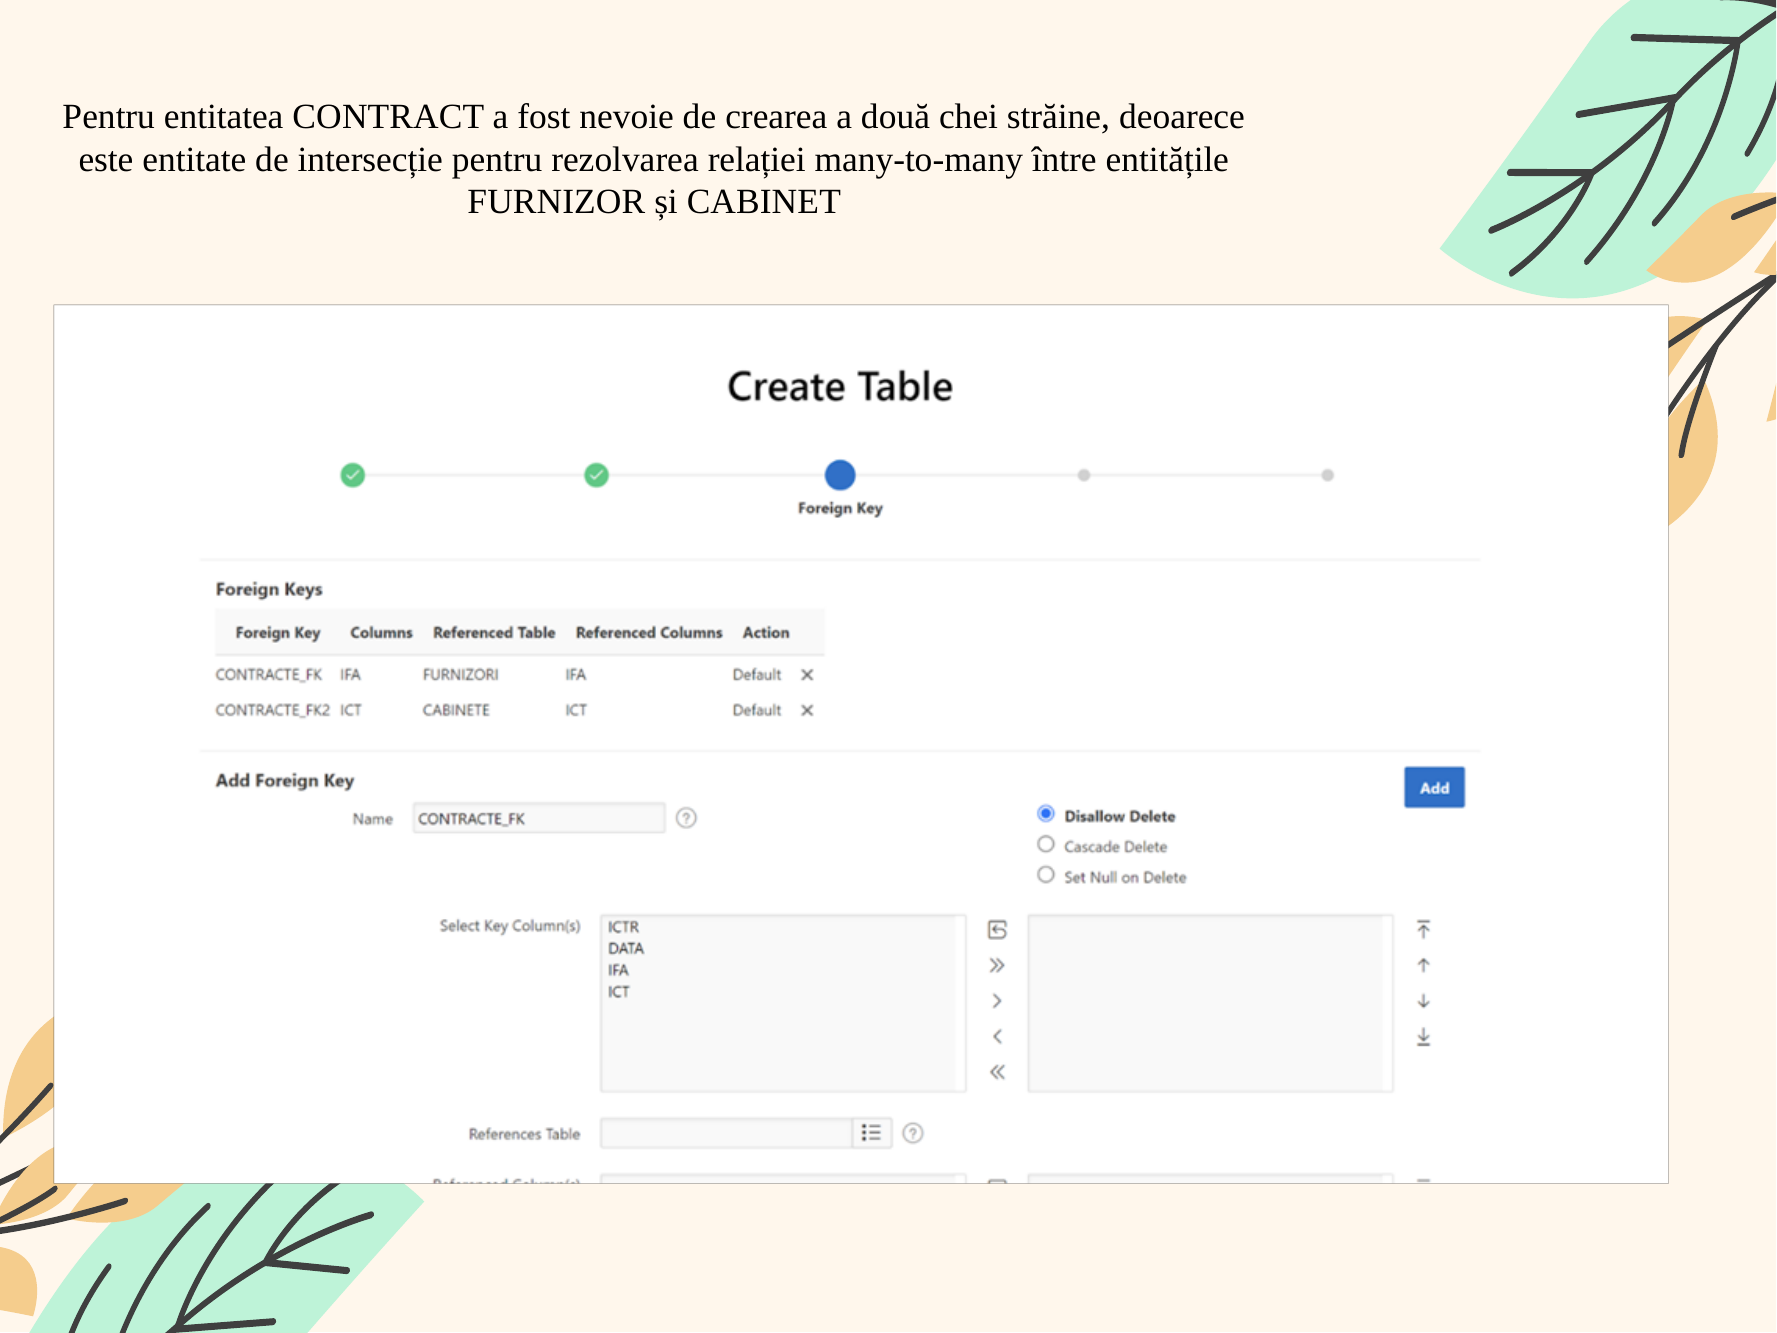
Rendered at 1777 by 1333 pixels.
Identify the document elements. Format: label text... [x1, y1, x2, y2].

title Pentru entitatea CONTRACT a fost nevoie de crearea a două chei străine, deoarece este entitate de intersecție pentru rezolvarea relației many-to-many între entitățile FURNIZOR și CABINET [37, 0, 1271, 315]
picture [51, 301, 1673, 1187]
